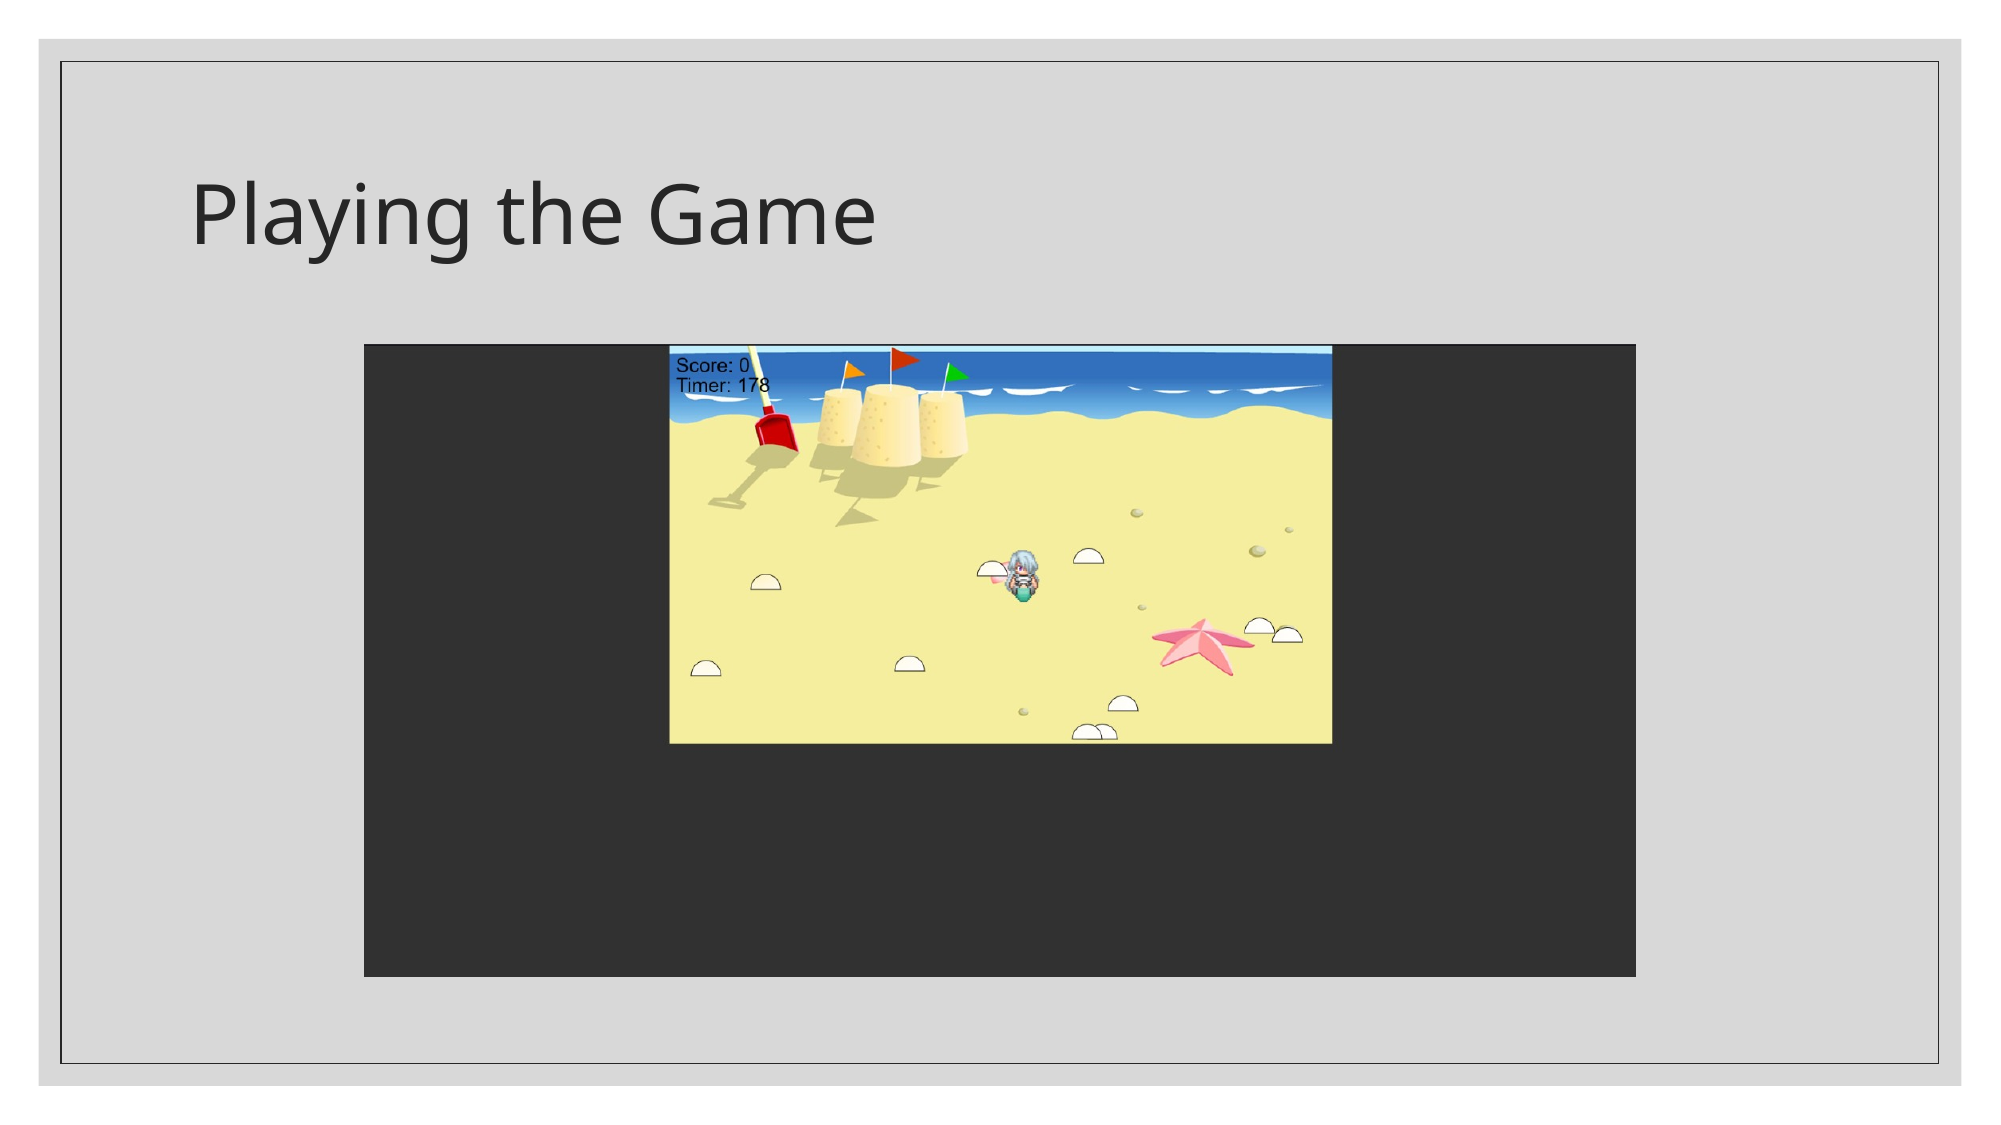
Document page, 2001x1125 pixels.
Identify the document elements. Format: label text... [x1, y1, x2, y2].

title Playing the Game [174, 105, 1825, 331]
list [364, 344, 1636, 977]
